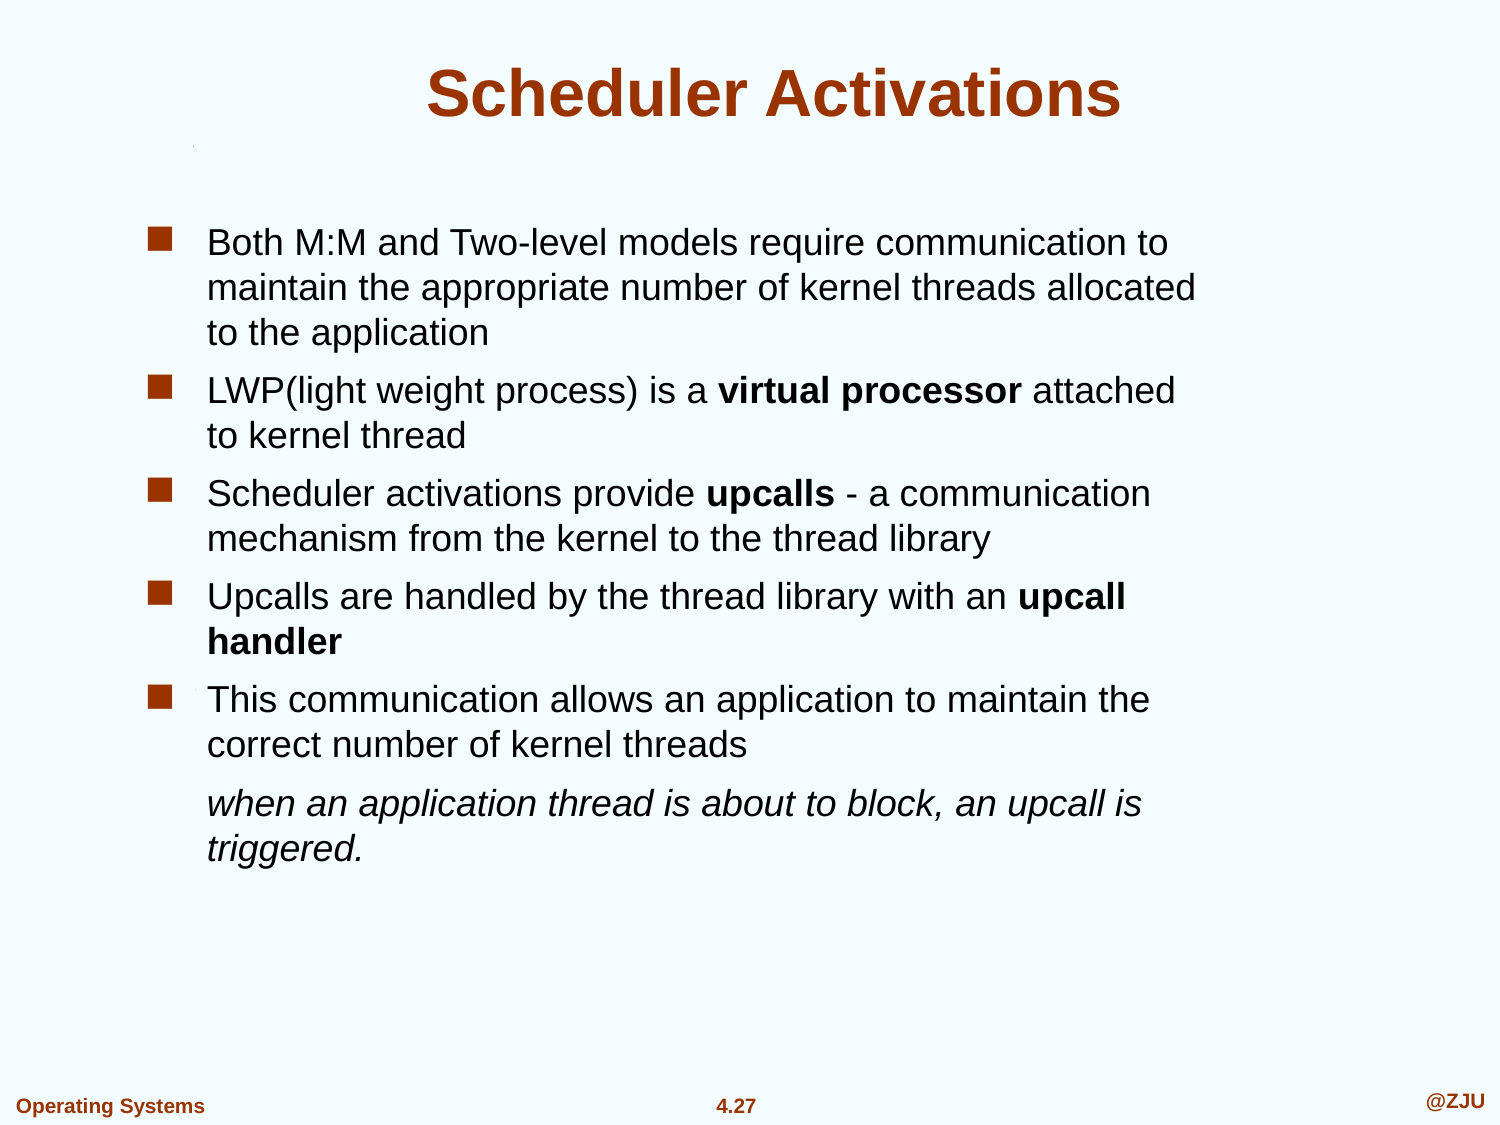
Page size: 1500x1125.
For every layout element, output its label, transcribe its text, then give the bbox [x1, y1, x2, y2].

title Scheduler Activations [112, 37, 1438, 138]
list Both M:M and Two-level models require communication to maintain the appropriate number of kernel threads allocated to the application LWP(light weight process) is a virtual processor attached to kernel thread Scheduler activations provide upcalls - a communication mechanism from the kernel to the thread library Upcalls are handled by the thread library with an upcall handler This communication allows an application to maintain the correct number of kernel threads when an application thread is about to block, an upcall is triggered. [135, 210, 1231, 940]
